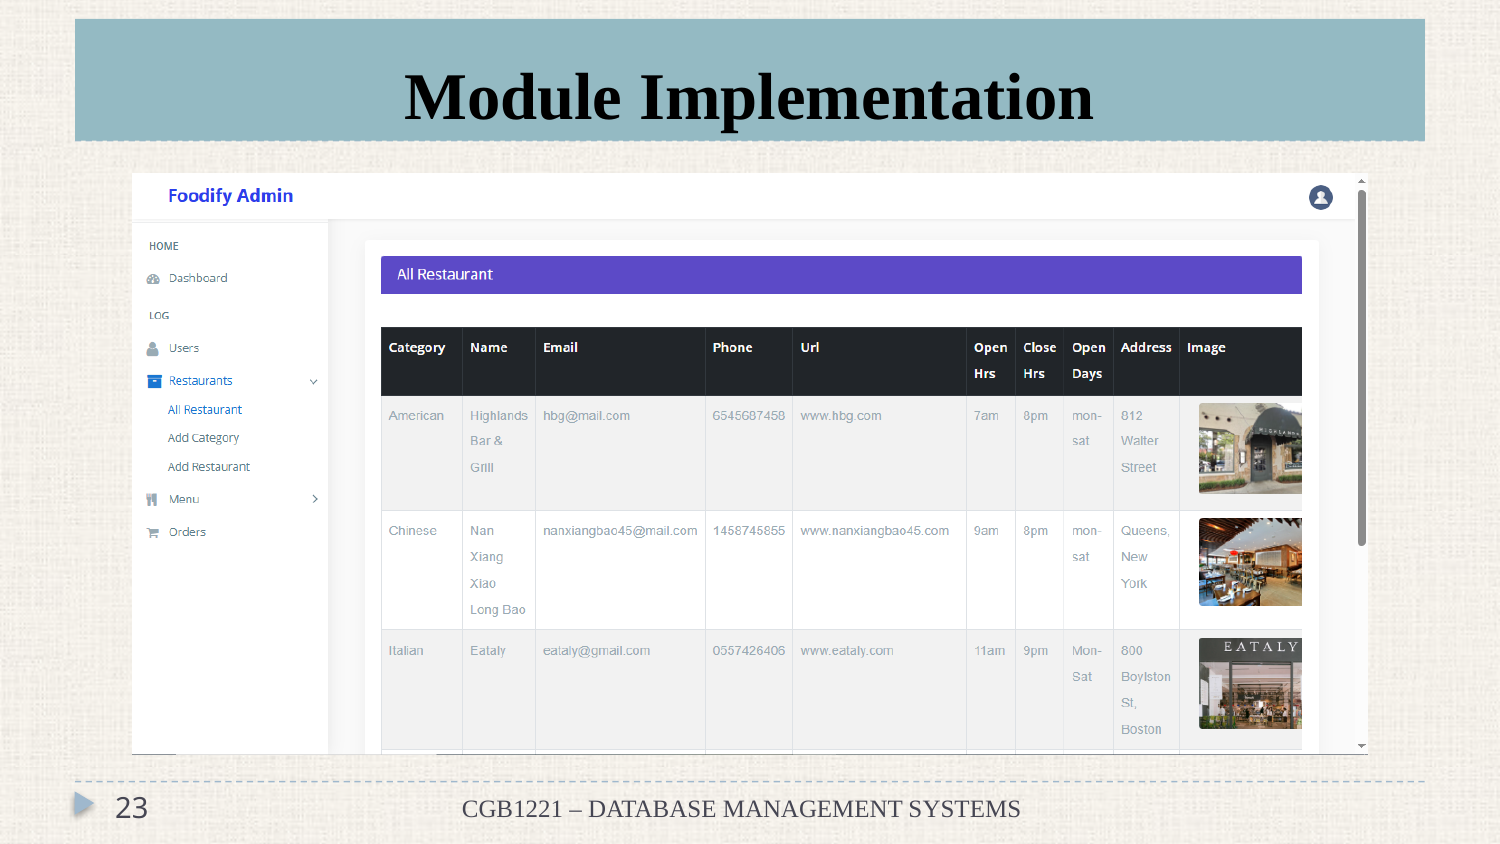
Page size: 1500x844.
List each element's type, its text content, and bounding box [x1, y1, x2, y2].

picture [132, 173, 1368, 755]
footer CGB1221 – DATABASE MANAGEMENT SYSTEMS [416, 784, 1080, 844]
slide_number 23 [100, 782, 426, 827]
title Module Implementation [75, 18, 1425, 141]
